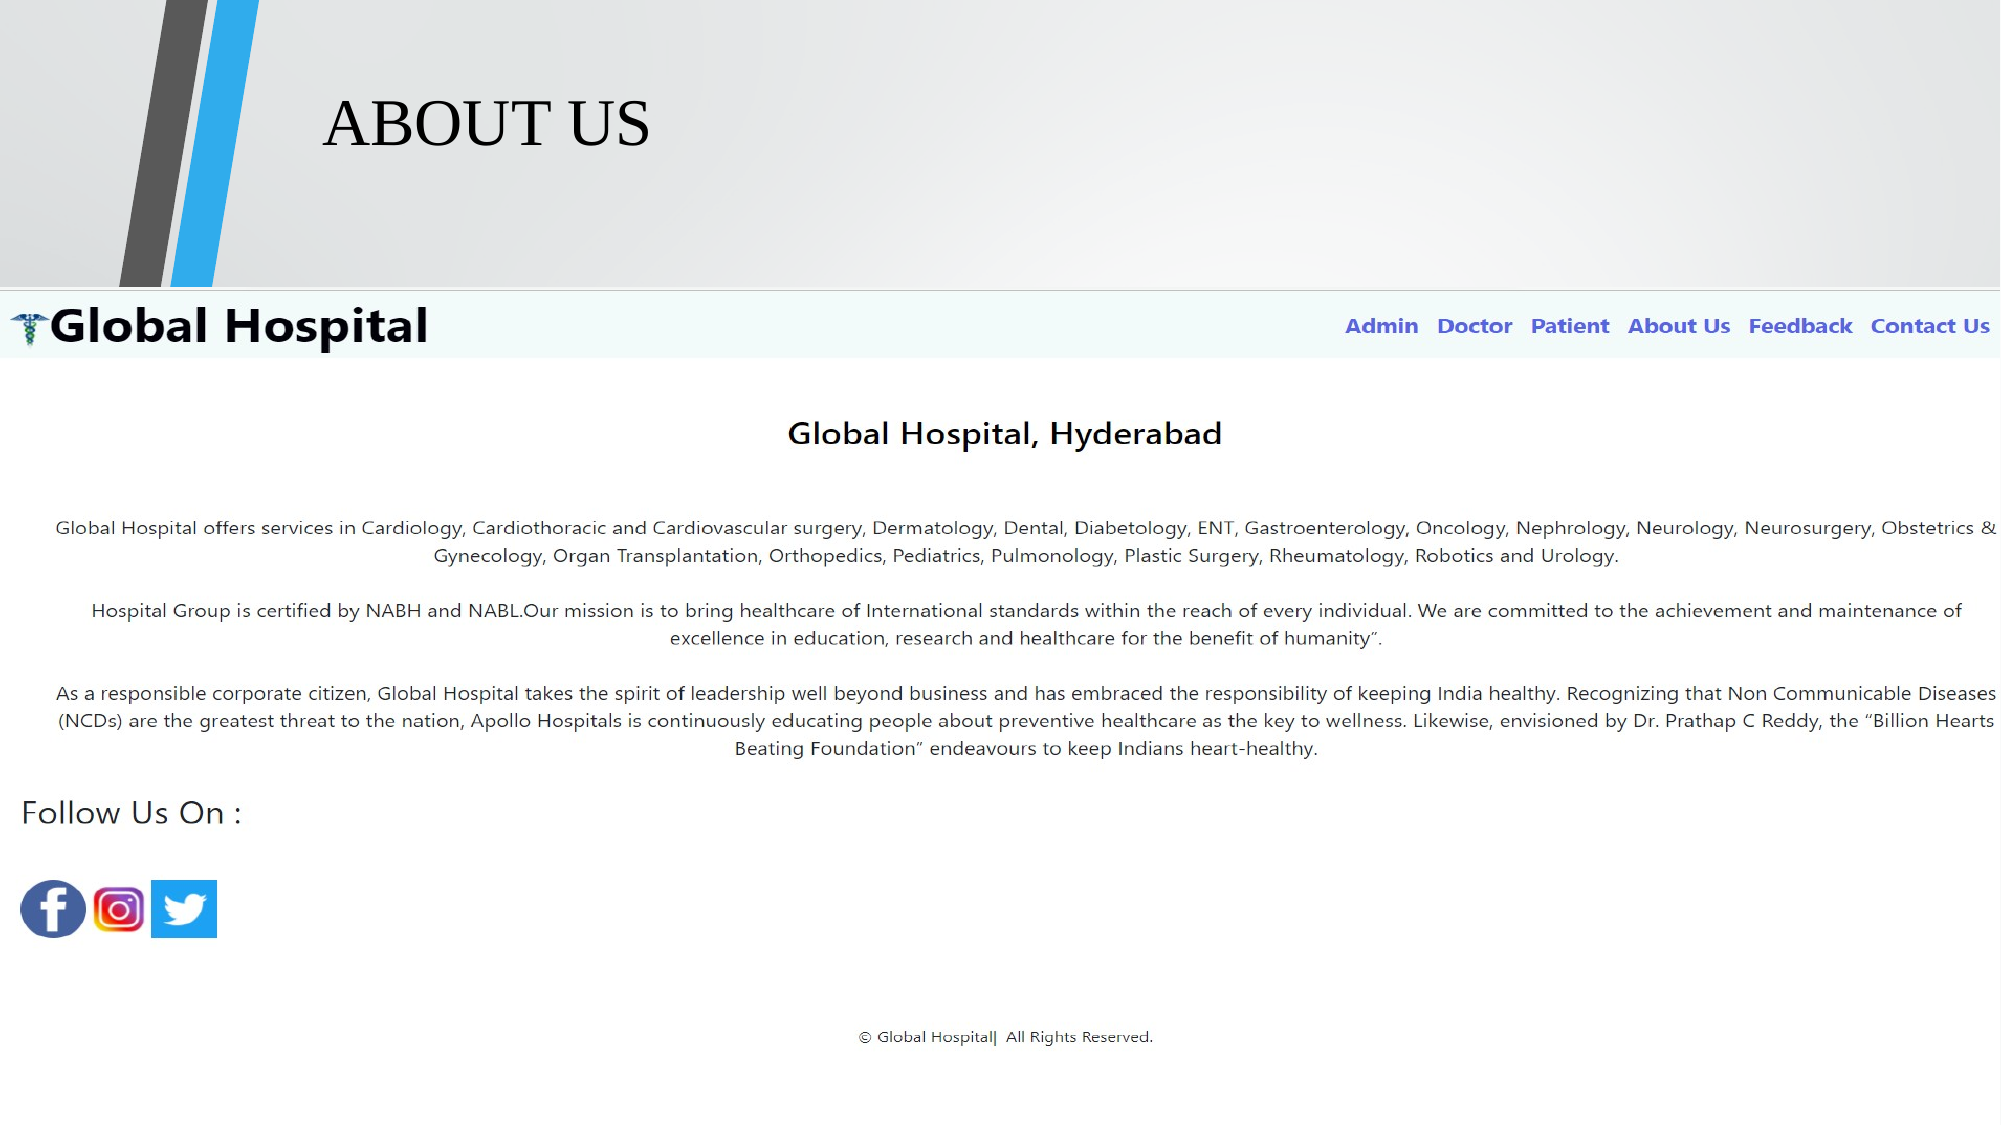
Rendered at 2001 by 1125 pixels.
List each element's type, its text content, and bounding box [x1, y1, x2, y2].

picture [0, 287, 2000, 1125]
title ABOUT US [200, 50, 775, 188]
